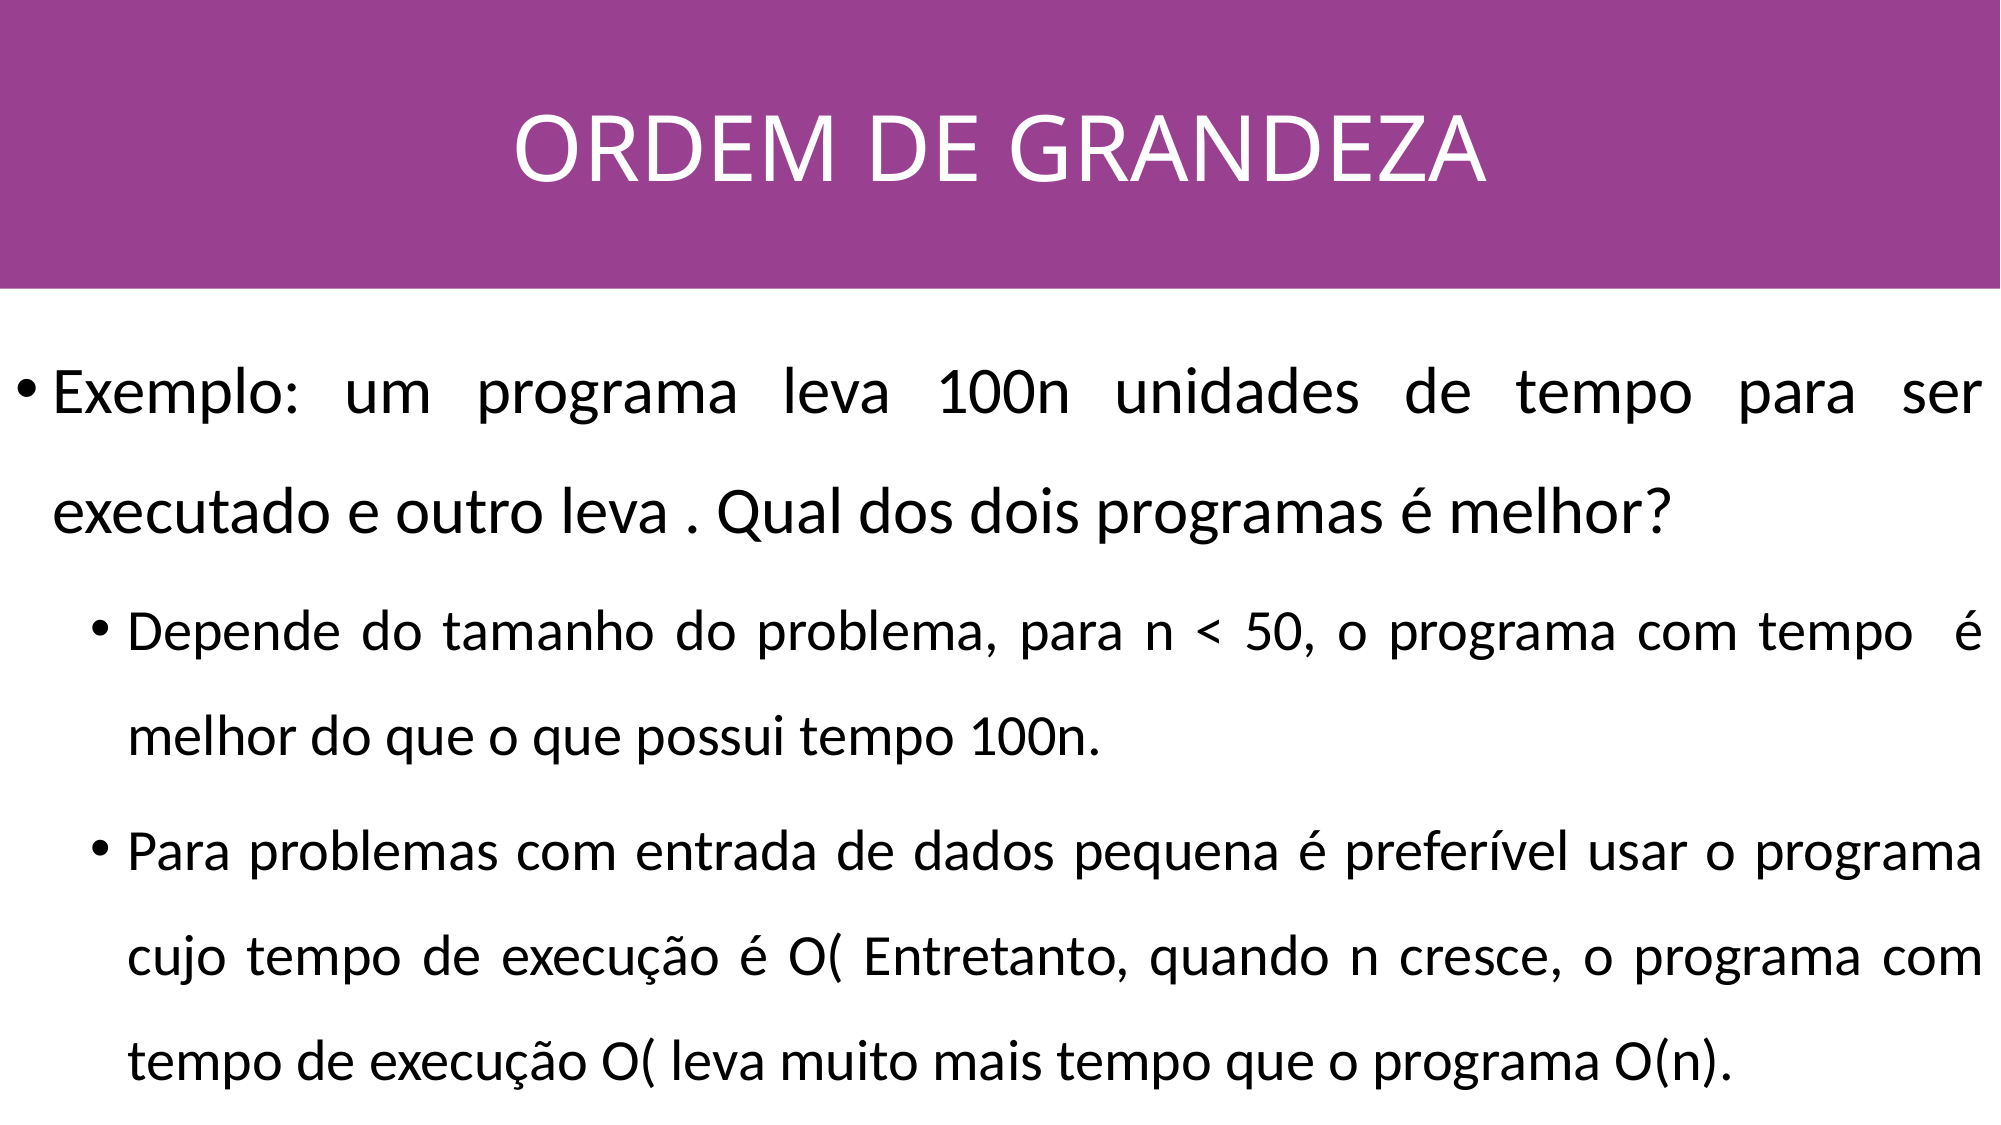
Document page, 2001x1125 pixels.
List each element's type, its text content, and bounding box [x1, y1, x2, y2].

text_box ORDEM DE GRANDEZA [0, 0, 2000, 290]
